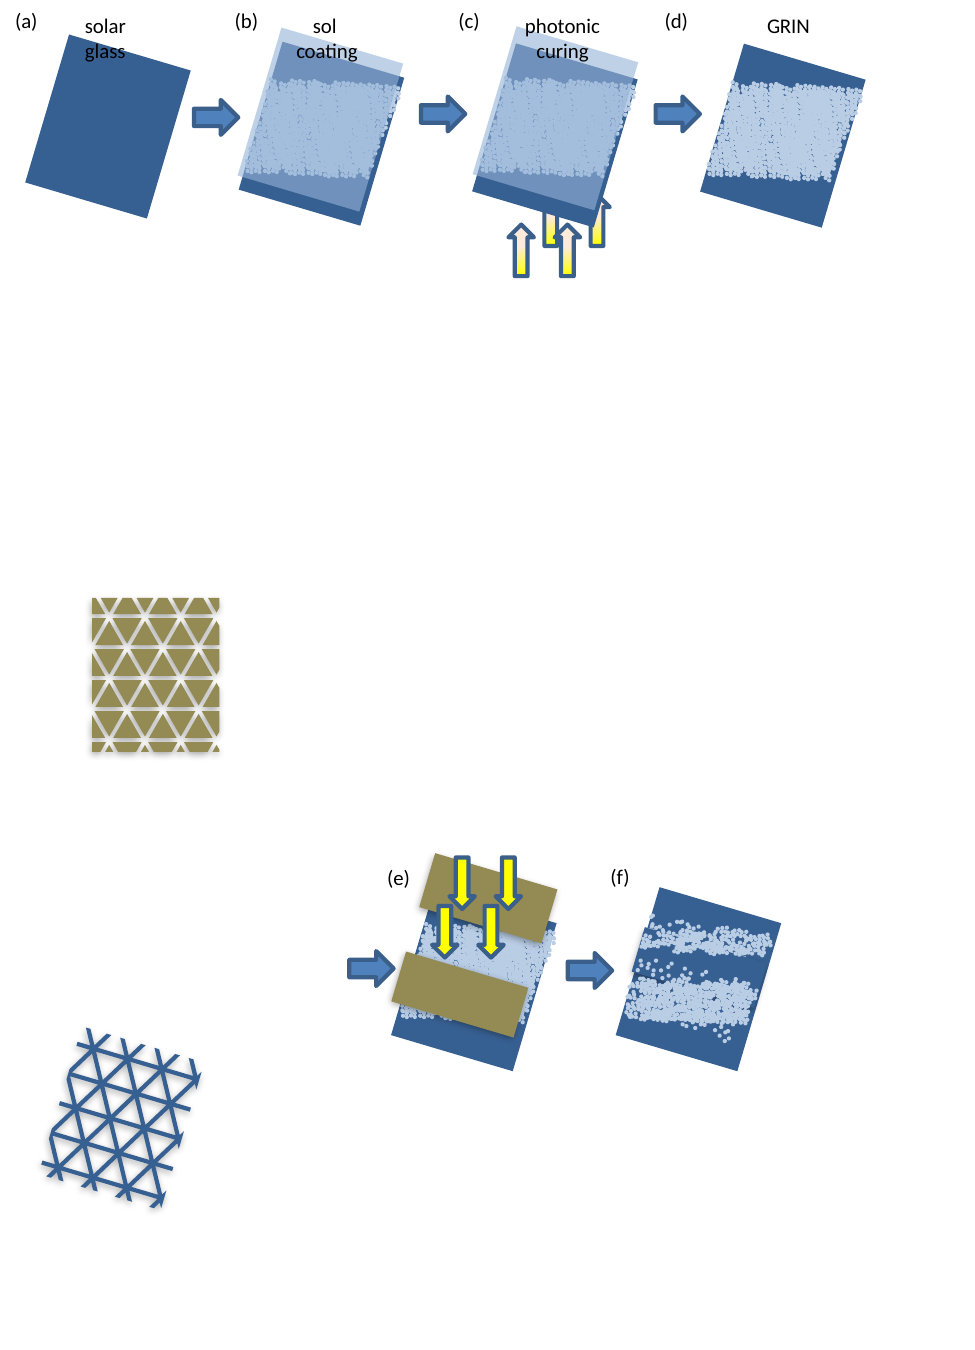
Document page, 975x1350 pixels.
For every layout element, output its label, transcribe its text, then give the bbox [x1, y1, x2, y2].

text_box [91, 597, 106, 615]
text_box [100, 597, 155, 615]
text_box [148, 597, 190, 615]
text_box [91, 710, 221, 739]
text_box (c) [443, 0, 495, 41]
text_box [283, 205, 369, 228]
text_box (a) [0, 0, 53, 41]
text_box [402, 74, 407, 93]
text_box [91, 679, 221, 708]
text_box [140, 744, 150, 753]
text_box [91, 648, 221, 677]
text_box (d) [649, 0, 704, 41]
text_box [91, 741, 114, 753]
text_box GRIN [752, 5, 830, 45]
text_box sol coating [281, 5, 373, 40]
text_box [698, 181, 835, 230]
text_box [40, 1026, 203, 1209]
text_box [731, 41, 868, 90]
text_box [91, 617, 221, 646]
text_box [508, 204, 610, 277]
text_box [23, 32, 193, 221]
text_box photonic curing [509, 5, 615, 39]
text_box (b) [219, 0, 273, 41]
text_box [418, 94, 468, 134]
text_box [706, 79, 860, 184]
text_box solar glass [70, 5, 146, 70]
text_box [653, 94, 701, 134]
text_box [111, 741, 143, 753]
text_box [479, 40, 633, 196]
text_box [191, 97, 239, 137]
text_box [147, 741, 179, 753]
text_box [244, 42, 398, 197]
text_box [349, 856, 773, 1057]
text_box [175, 741, 221, 753]
text_box [184, 597, 221, 615]
text_box [470, 177, 474, 195]
